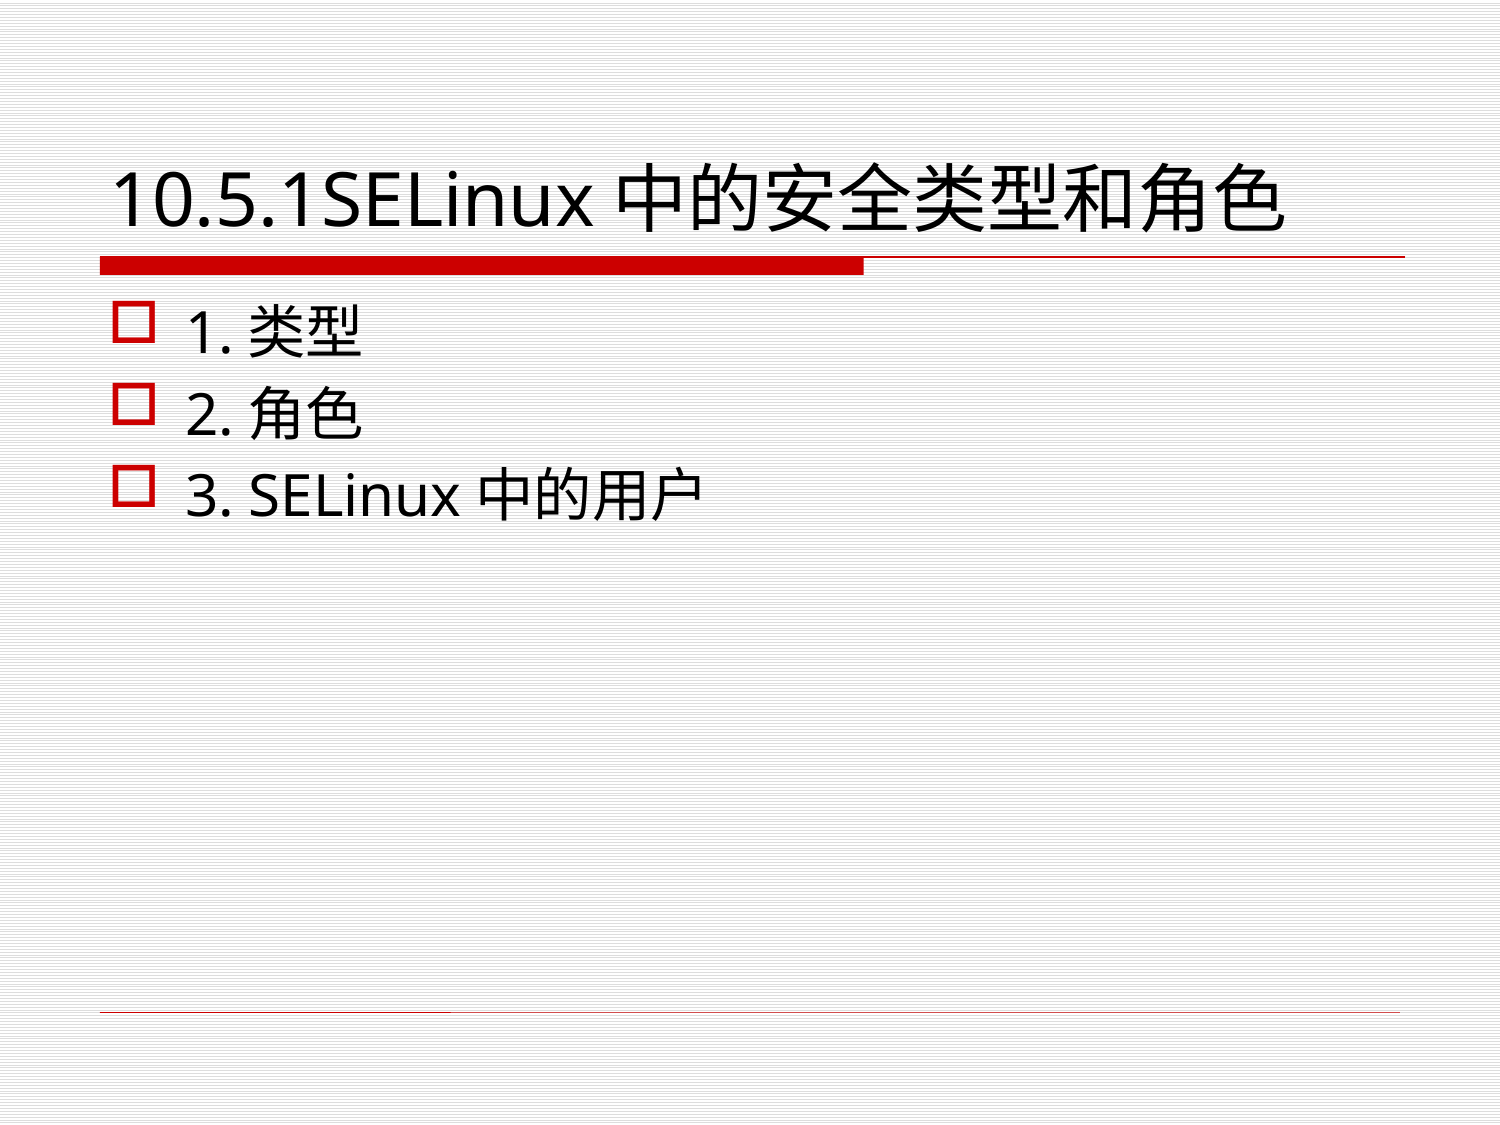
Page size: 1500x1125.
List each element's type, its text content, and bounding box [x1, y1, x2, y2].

title 10.5.1SELinux中的安全类型和角色 [93, 49, 1407, 250]
list 1.类型 2.角色 3. SELinux中的用户 [92, 287, 1406, 988]
